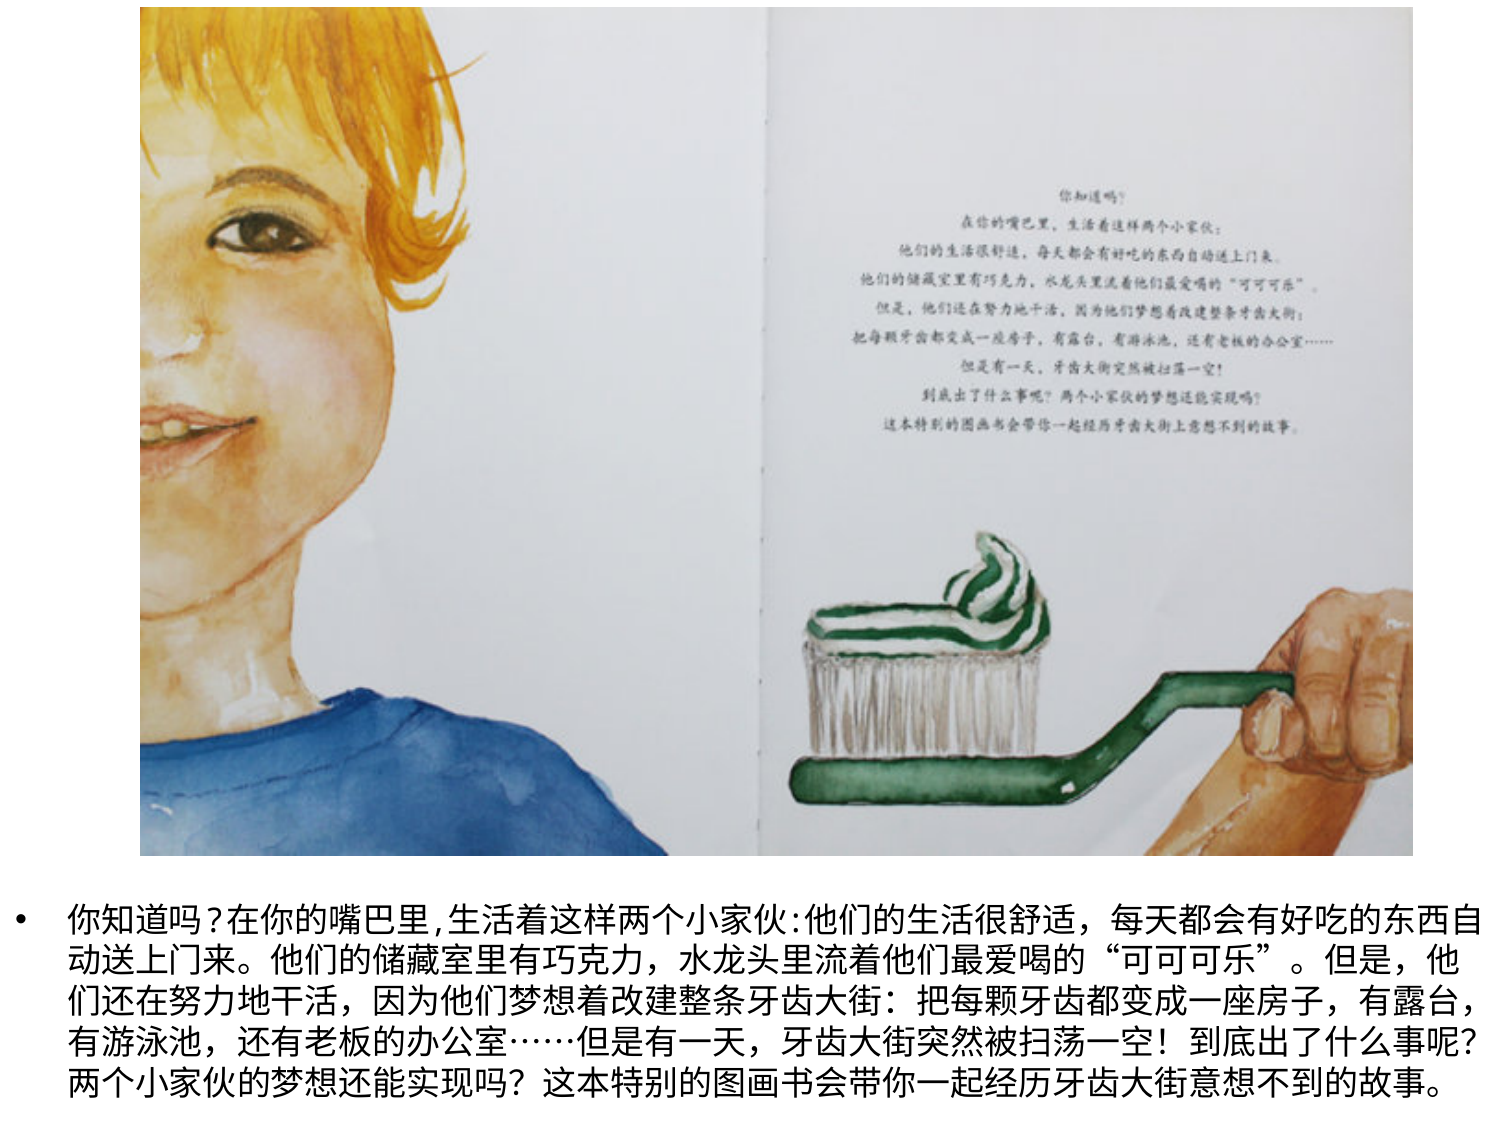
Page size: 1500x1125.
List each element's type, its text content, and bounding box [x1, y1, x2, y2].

list 你知道吗?在你的嘴巴里,生活着这样两个小家伙:他们的生活很舒适，每天都会有好吃的东西自动送上门来。他们的储藏室里有巧克力，水龙头里流着他们最爱喝的“可可可乐”。但是，他们还在努力地干活，因为他们梦想着改建整条牙齿大街：把每颗牙齿都变成一座房子，有露台，有游泳池，还有老板的办公室……但是有一天，牙齿大街突然被扫荡一空！到底出了什么事呢？两个小家伙的梦想还能实现吗？这本特别的图画书会带你一起经历牙齿大街意想不到的故事。 [0, 890, 1500, 1125]
picture [140, 7, 1413, 856]
